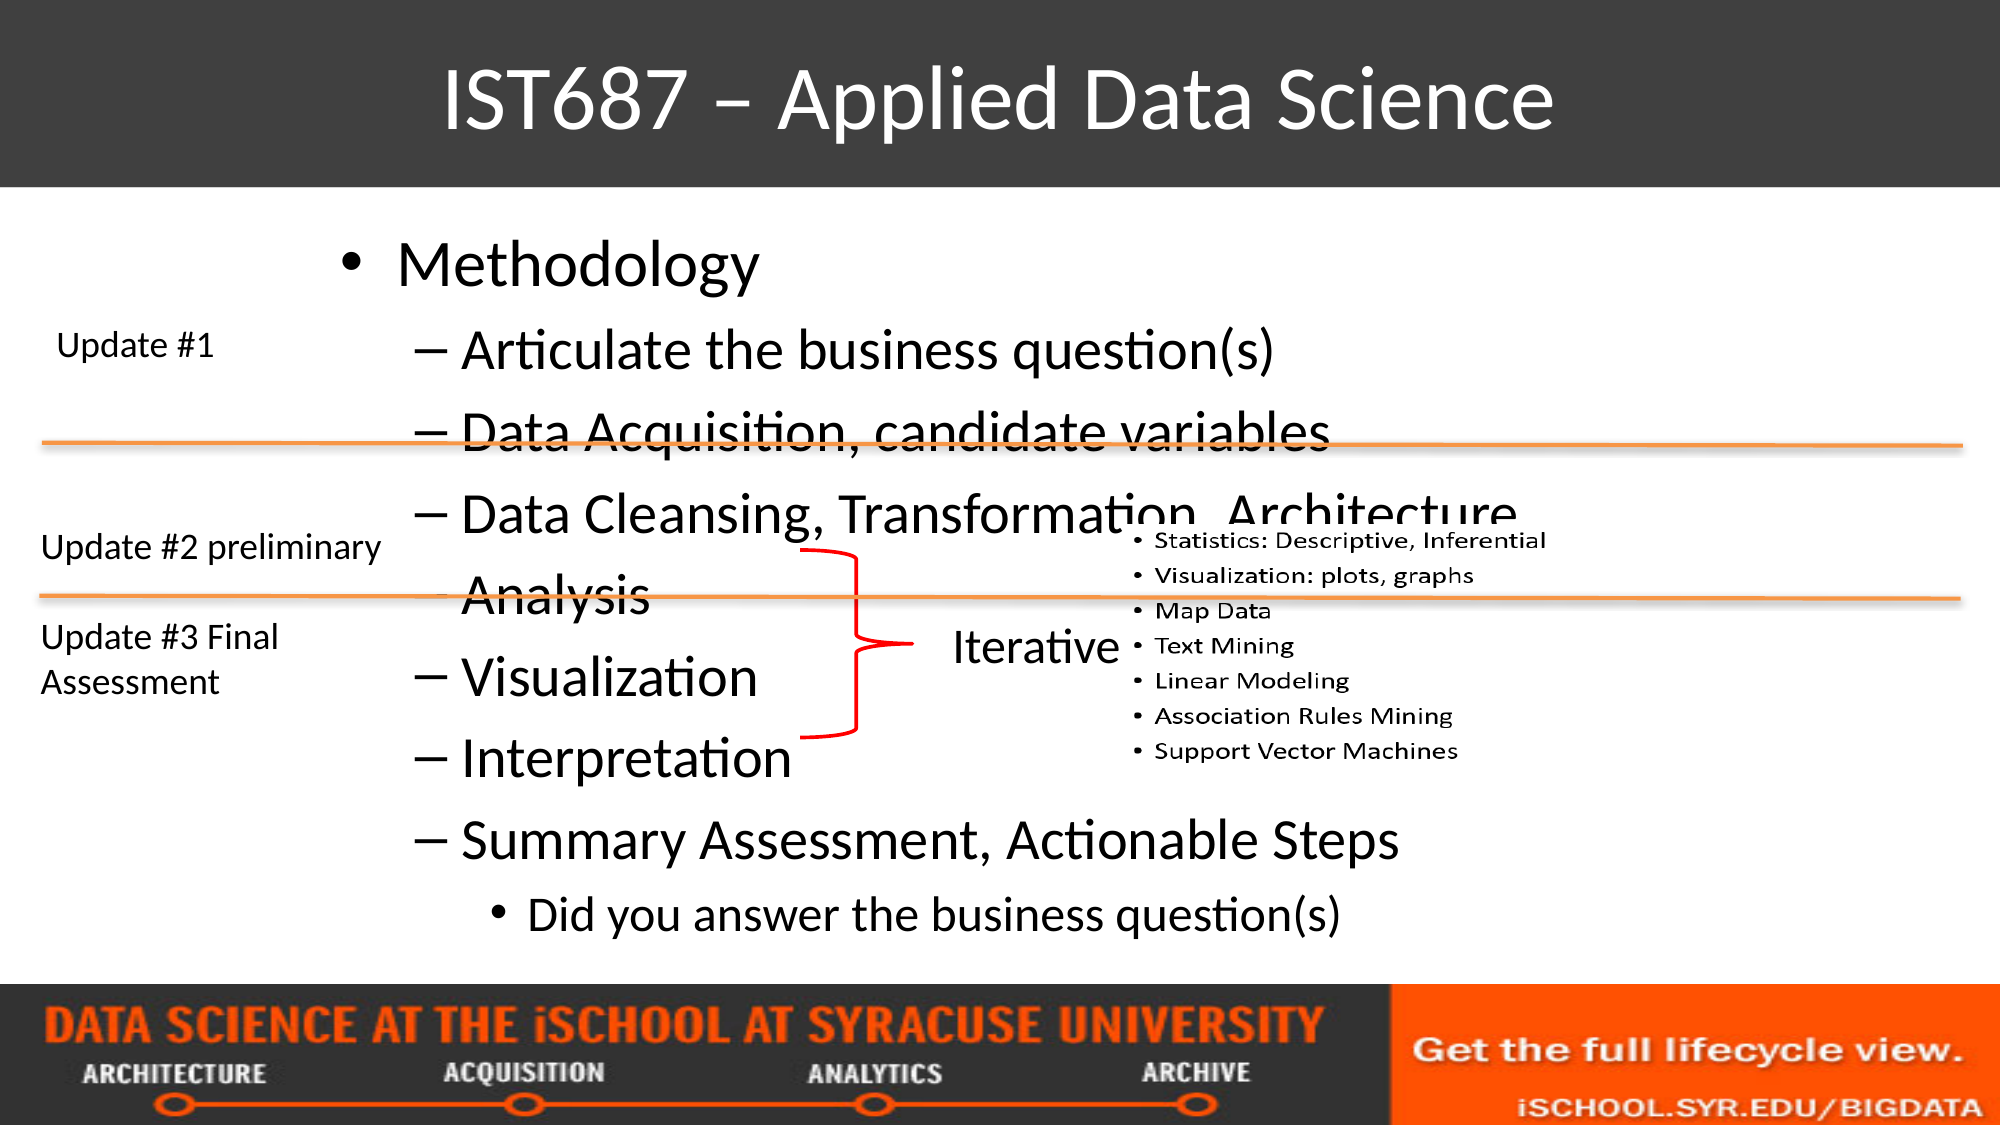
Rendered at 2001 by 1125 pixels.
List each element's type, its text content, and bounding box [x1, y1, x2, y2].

picture [0, 984, 2000, 1125]
list Methodology Articulate the business question(s) Data Acquisition, candidate variables Data Cleansing, Transformation, Architecture Analysis Visualization Interpretation Summary Assessment, Actionable Steps Did you answer the business question(s) [324, 610, 1675, 955]
picture [1124, 524, 1584, 595]
list Methodology Articulate the business question(s) Data Acquisition, candidate variables Data Cleansing, Transformation, Architecture Analysis Visualization Interpretation Summary Assessment, Actionable Steps Did you answer the business question(s) [324, 457, 1675, 593]
text_box Update #2 preliminary Update #3 Final Assessment [25, 514, 416, 710]
title IST687 – Applied Data Science [0, 0, 2000, 188]
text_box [41, 442, 1964, 446]
text_box Update #1 [41, 312, 341, 373]
text_box Iterative [937, 610, 1119, 681]
text_box [800, 549, 858, 592]
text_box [39, 595, 1961, 599]
list Methodology Articulate the business question(s) Data Acquisition, candidate variables Data Cleansing, Transformation, Architecture Analysis Visualization Interpretation Summary Assessment, Actionable Steps Did you answer the business question(s) [324, 212, 1675, 440]
picture [1124, 599, 1584, 780]
text_box [800, 610, 914, 739]
